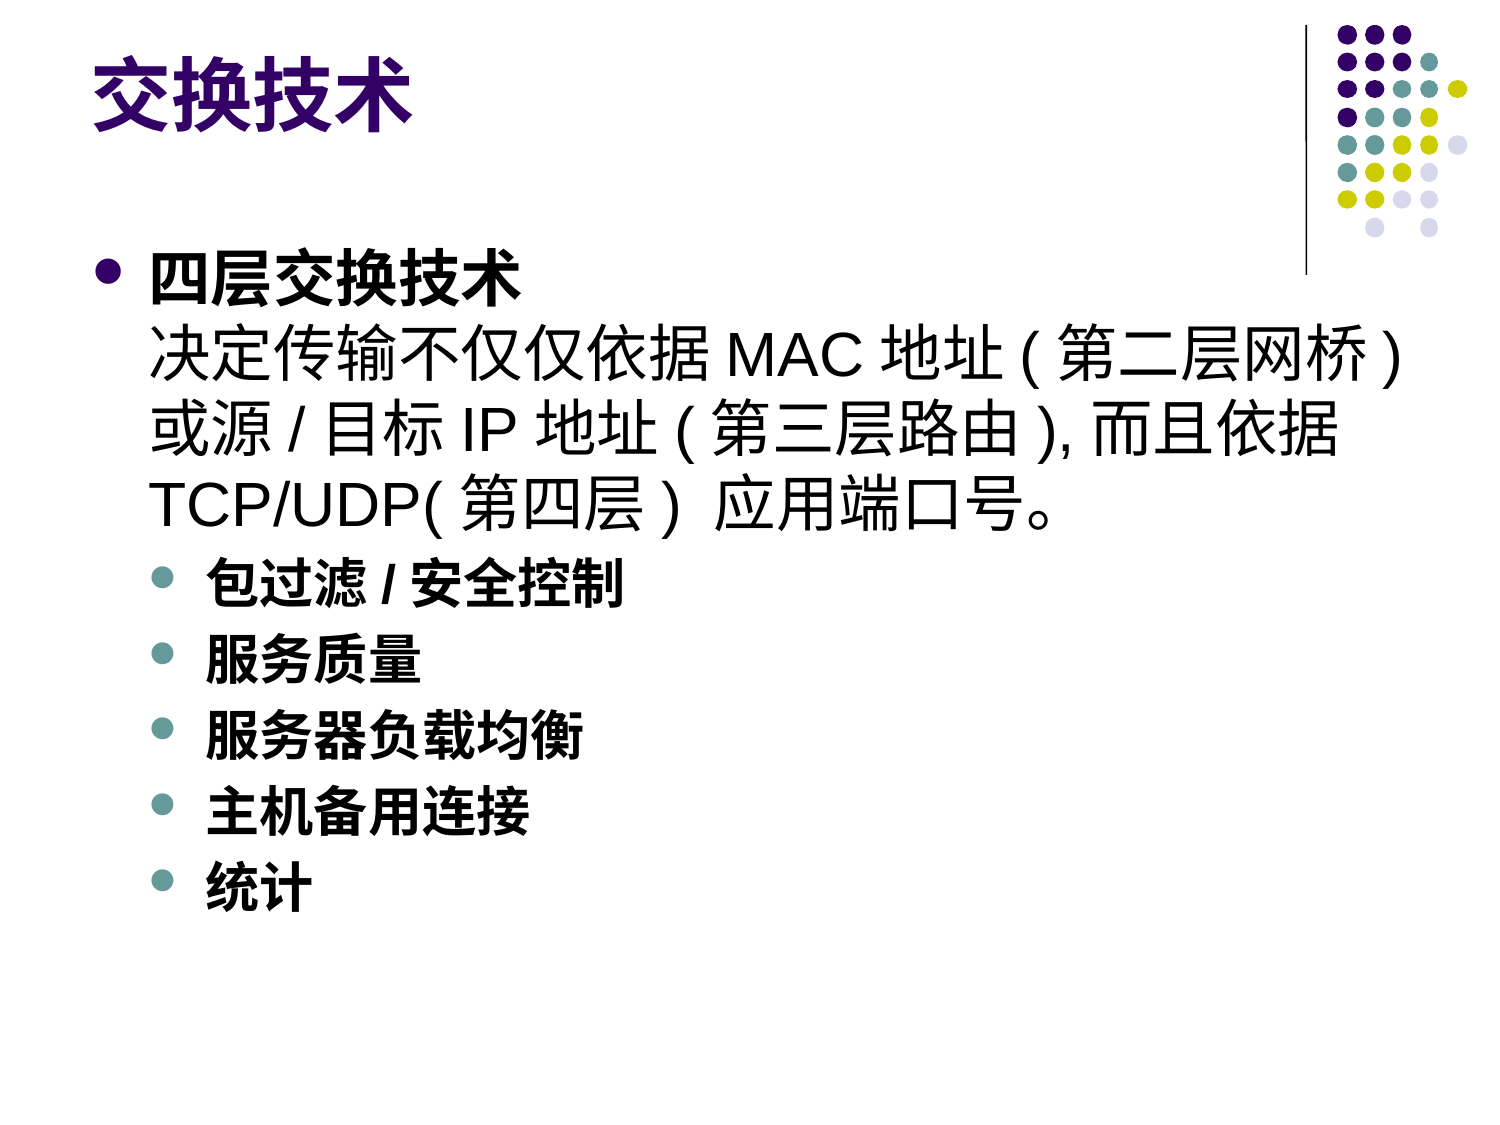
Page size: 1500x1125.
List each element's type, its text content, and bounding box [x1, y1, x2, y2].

title 交换技术 [75, 20, 1313, 149]
list 四层交换技术 决定传输不仅仅依据MAC地址(第二层网桥)或源/目标IP地址(第三层路由),而且依据TCP/UDP(第四层) 应用端口号。 包过滤/安全控制 服务质量 服务器负载均衡 主机备用连接 统计 [76, 231, 1427, 956]
